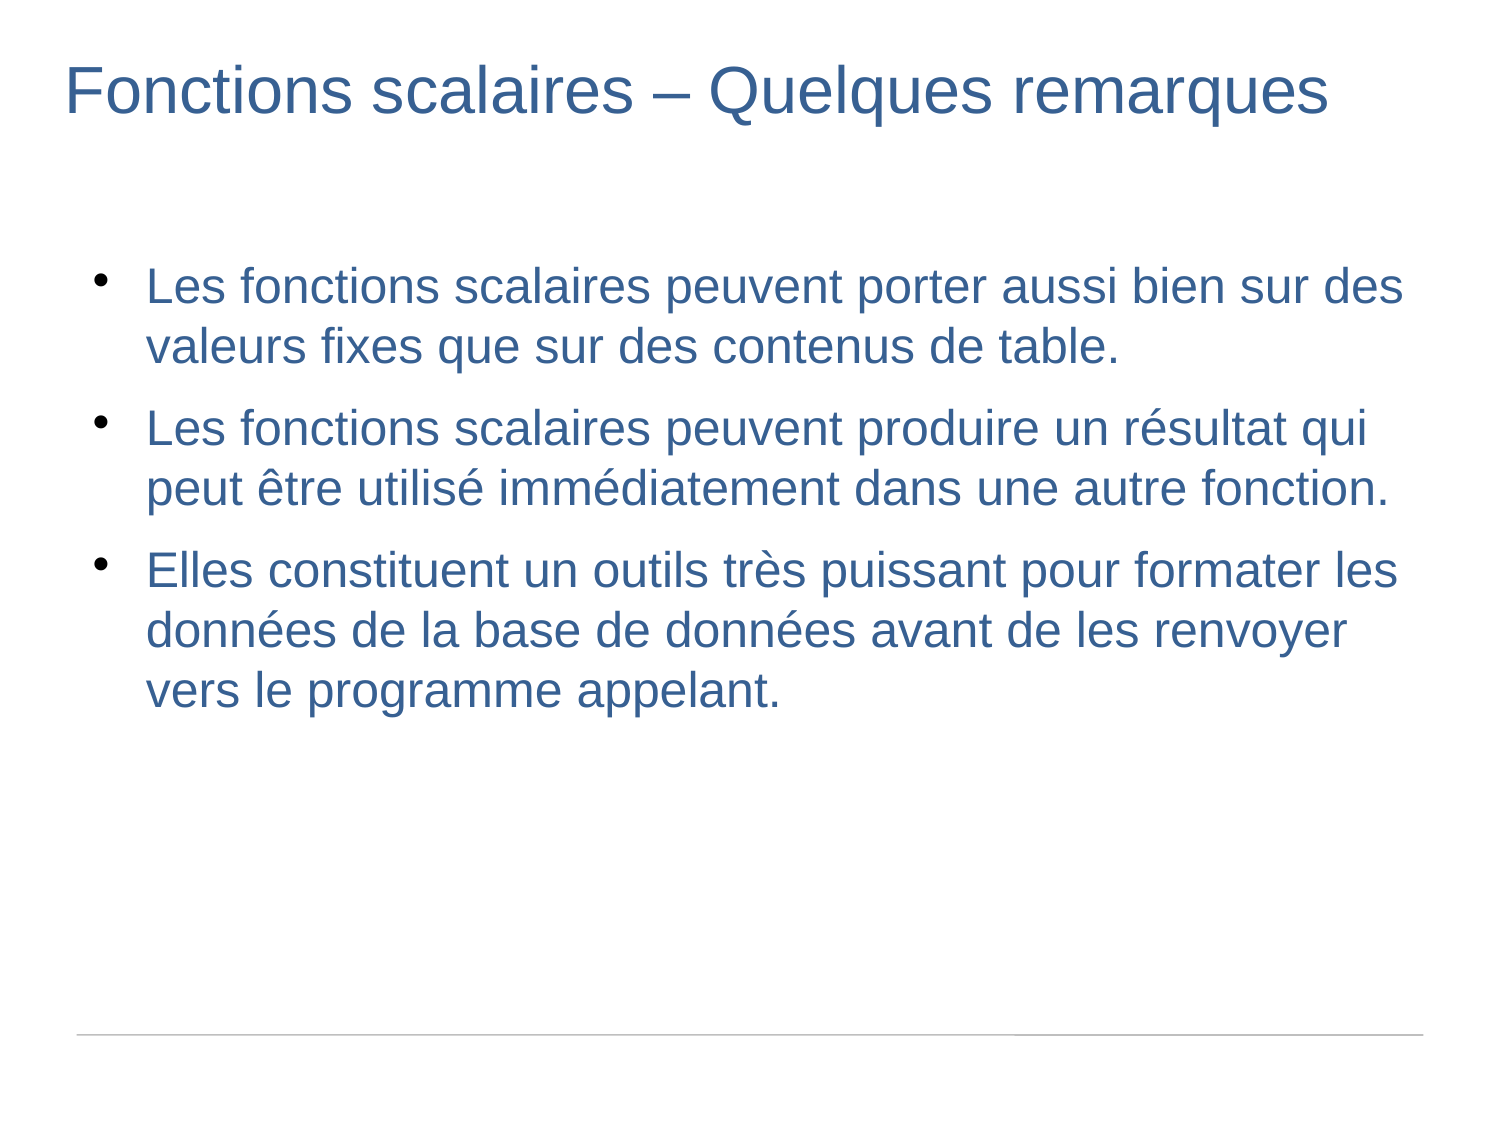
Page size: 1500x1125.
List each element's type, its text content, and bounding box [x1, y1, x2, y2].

text_box Fonctions scalaires – Quelques remarques [64, 46, 1415, 234]
text_box Les fonctions scalaires peuvent porter aussi bien sur des valeurs fixes que sur des contenus de table. Les fonctions scalaires peuvent produire un résultat qui peut être utilisé immédiatement dans une autre fonction. Elles constituent un outils très puissant pour formater les données de la base de données avant de les renvoyer vers le programme appelant. [75, 253, 1425, 1005]
